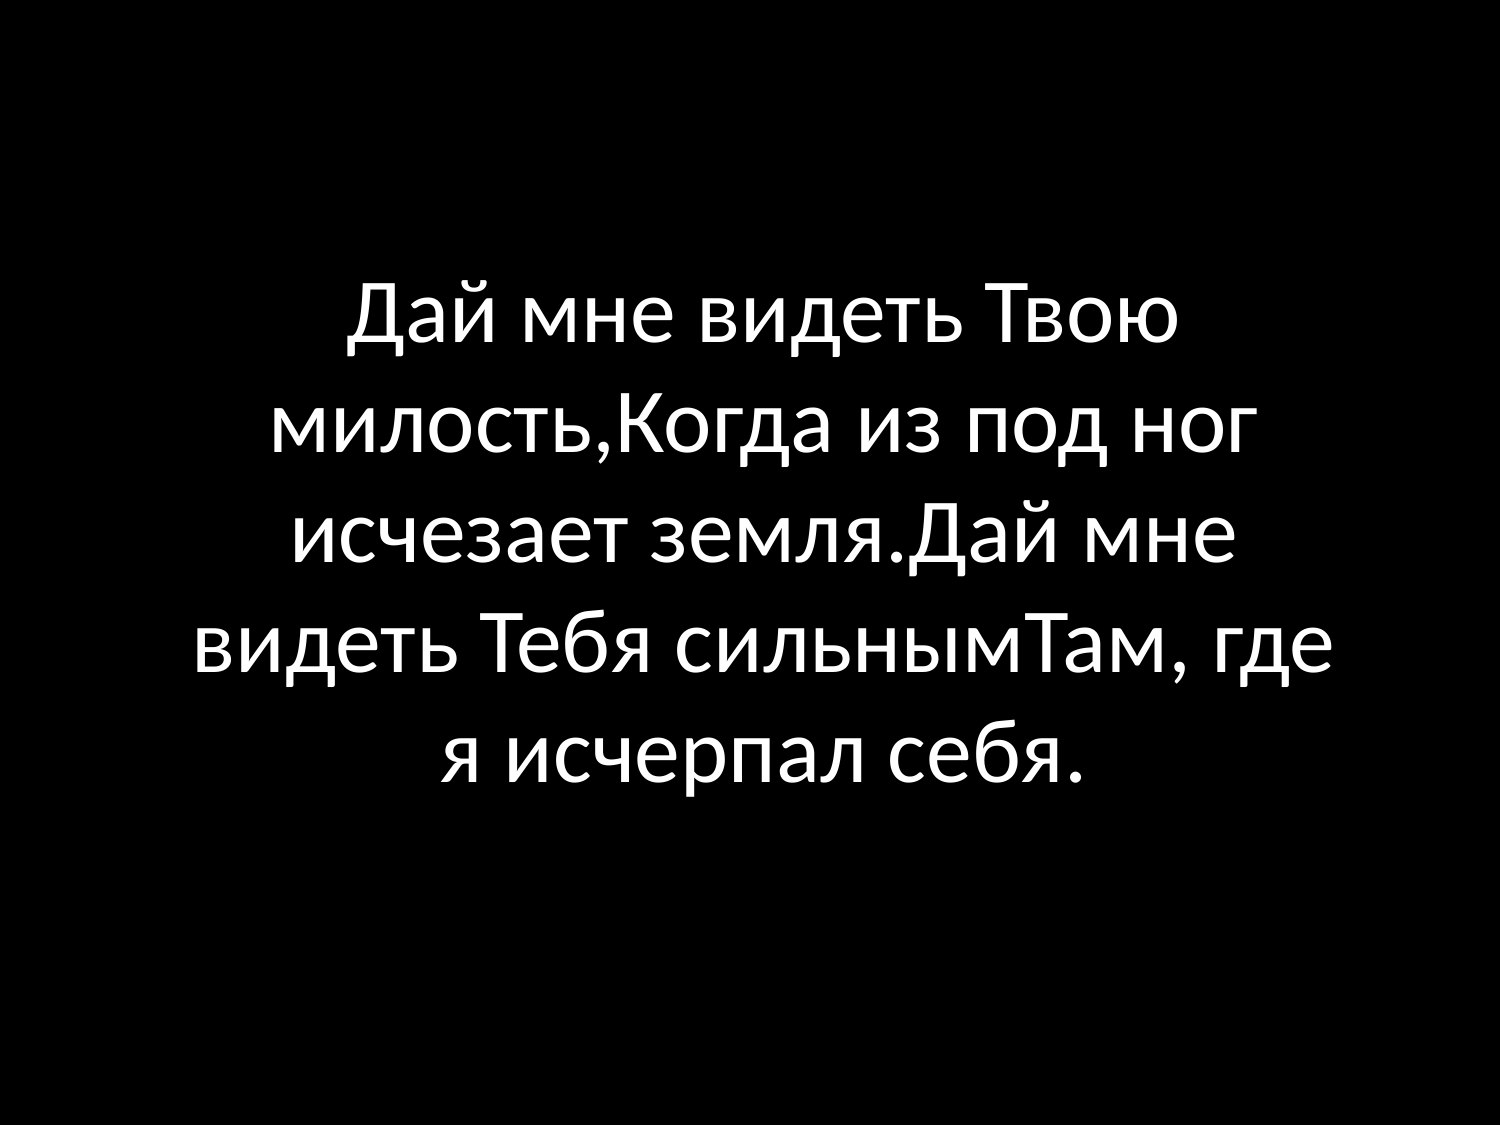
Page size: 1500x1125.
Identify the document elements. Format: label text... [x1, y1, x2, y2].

text_box Дай мне видеть Твою милость,Когда из под ног исчезает земля.Дай мне видеть Тебя сильнымТам, где я исчерпал себя. [155, 243, 1373, 808]
